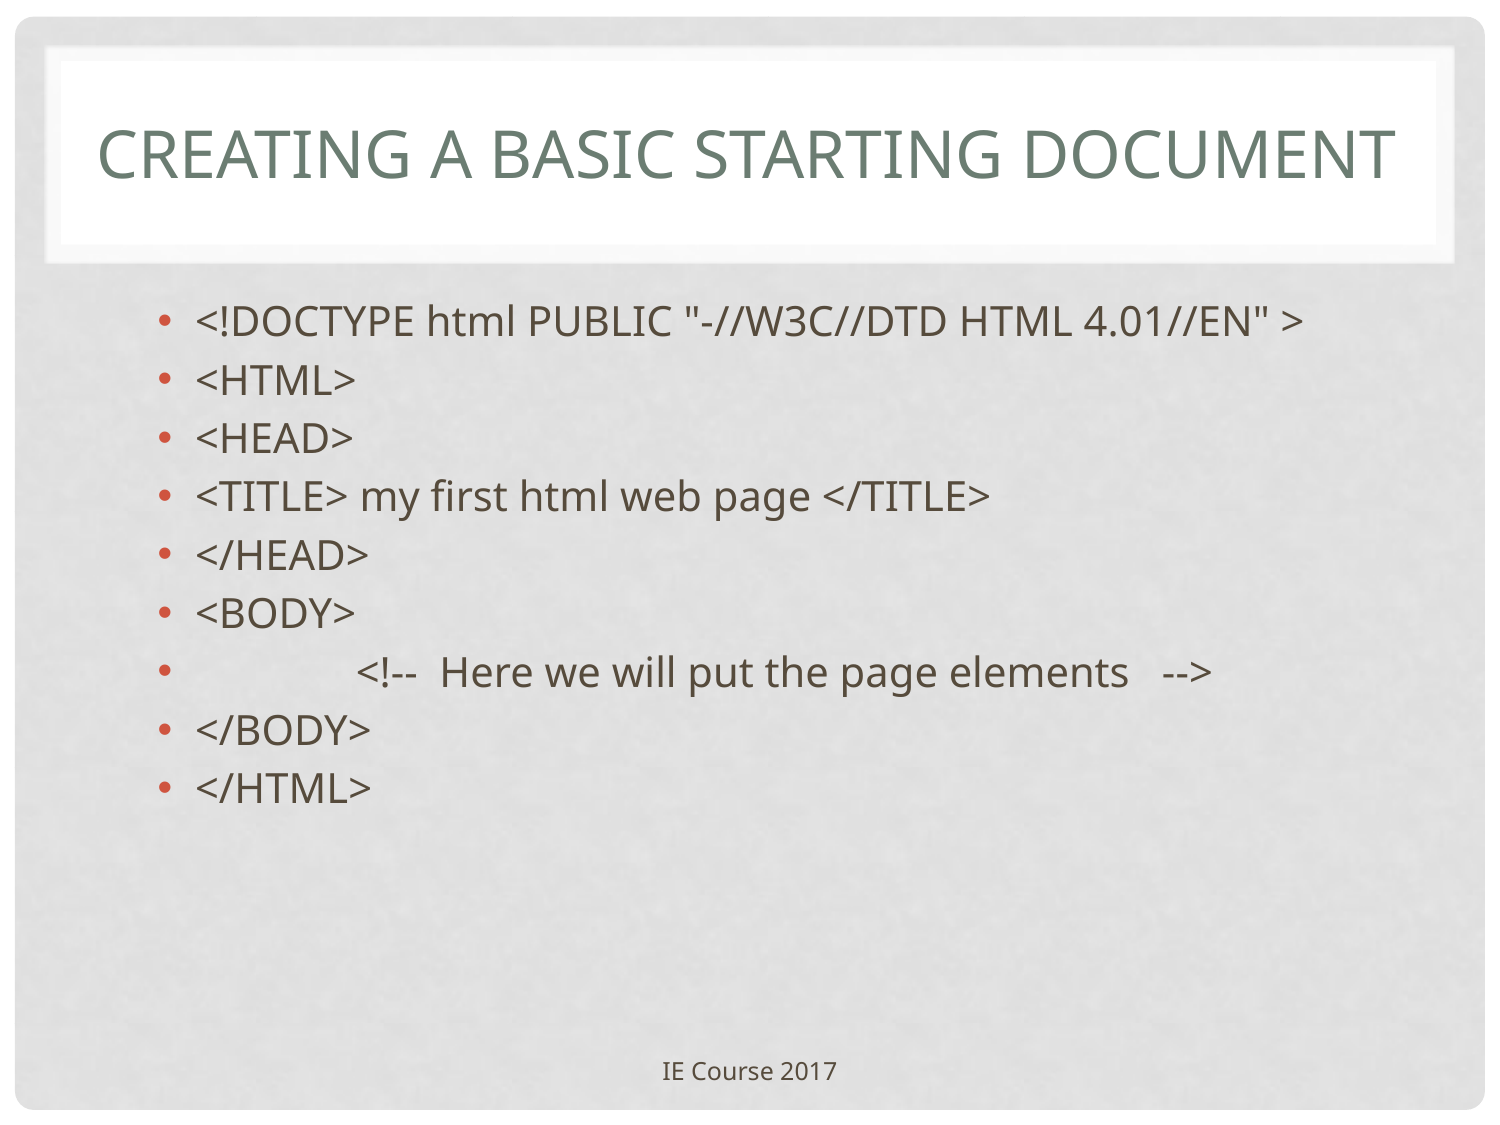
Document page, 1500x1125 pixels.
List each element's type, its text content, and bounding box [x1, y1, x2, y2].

title Creating a Basic Starting Document [69, 66, 1425, 238]
list <!DOCTYPE html PUBLIC "-//W3C//DTD HTML 4.01//EN" > <HTML> <HEAD> <TITLE> my first html web page </TITLE> </HEAD> <BODY> <!-- Here we will put the page elements --> </BODY> </HTML> [75, 287, 1425, 1005]
footer IE Course 2017 [512, 1042, 988, 1103]
